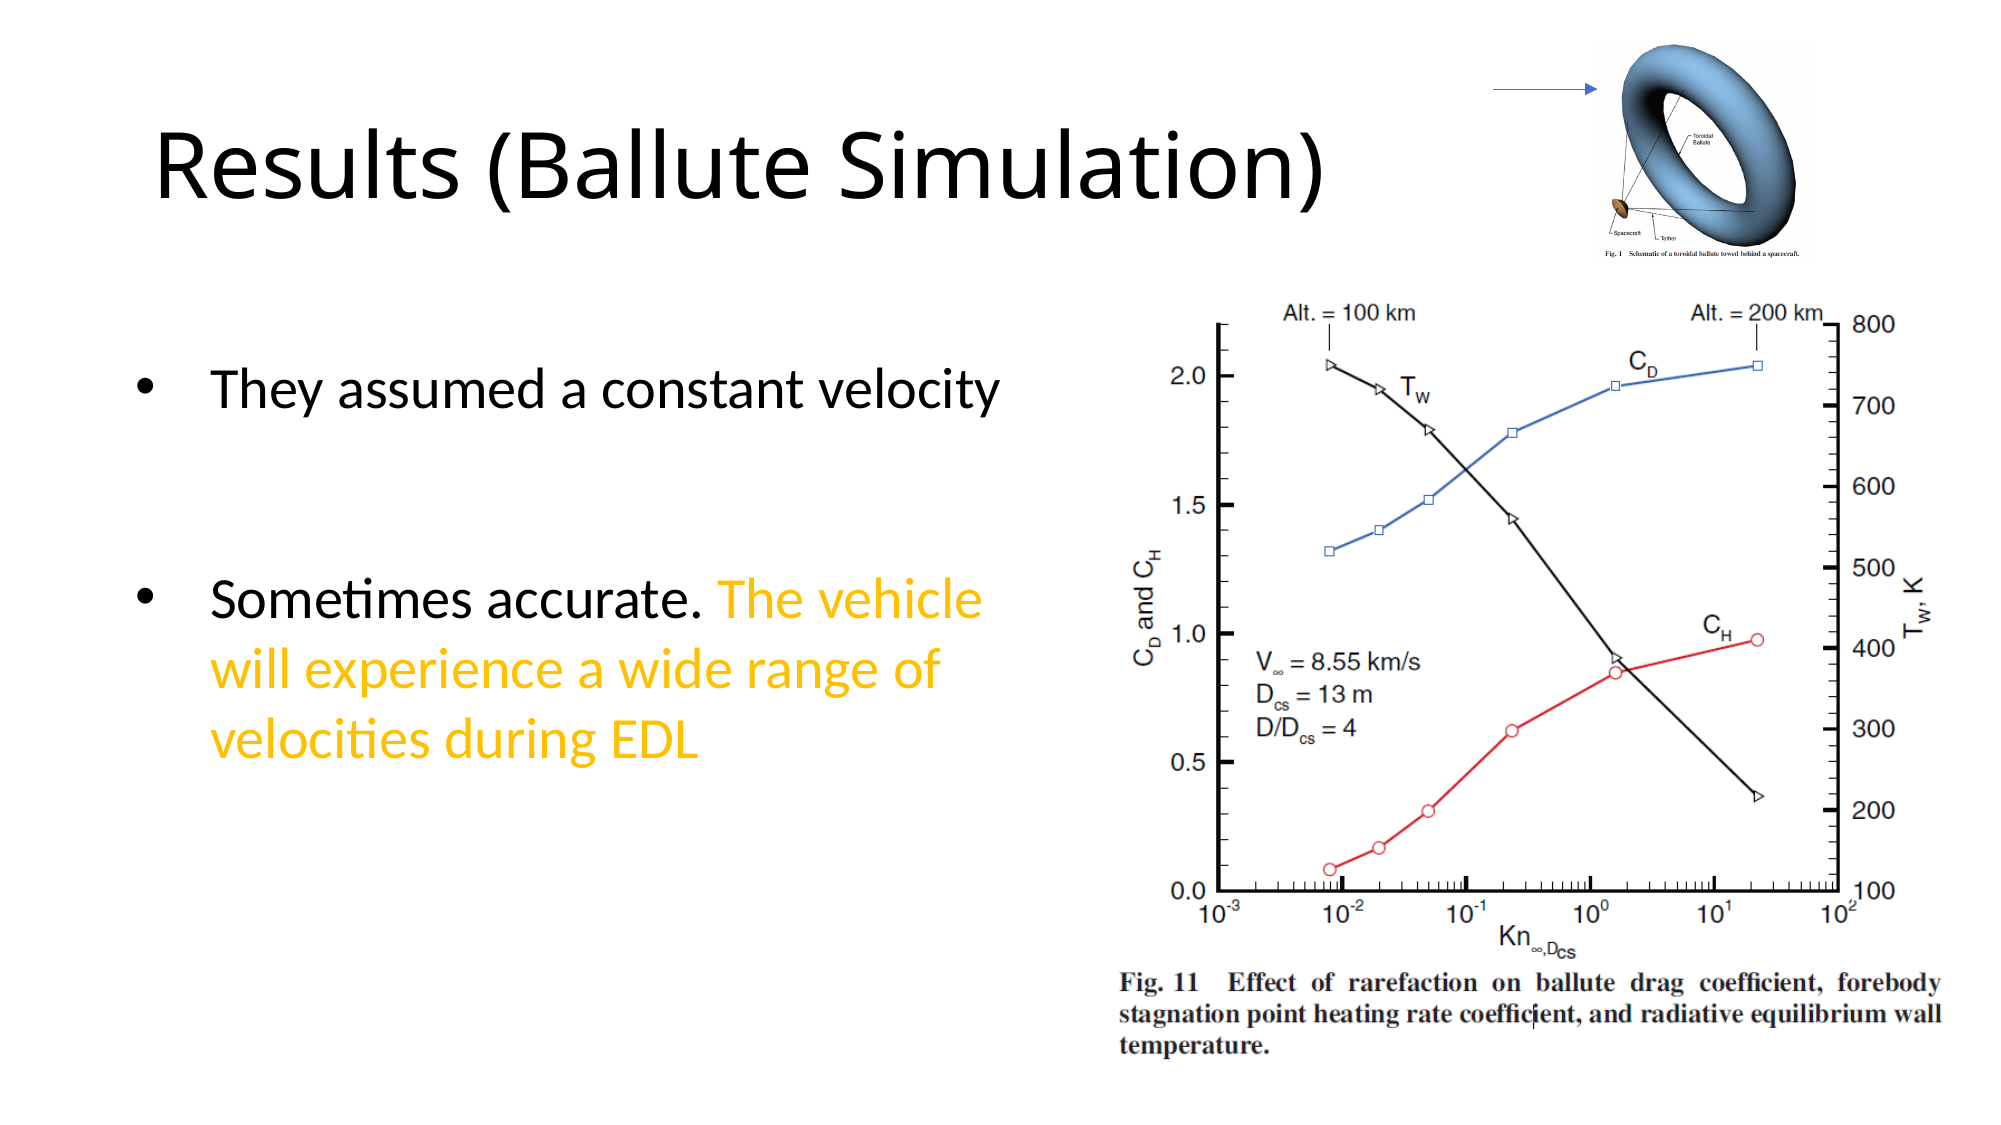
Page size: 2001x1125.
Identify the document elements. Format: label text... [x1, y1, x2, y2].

picture [1108, 277, 1986, 1066]
picture [1597, 42, 1814, 262]
title Results (Ballute Simulation) [137, 59, 1863, 278]
text_box They assumed a constant velocity Sometimes accurate. The vehicle will experience a wide range of velocities during EDL [120, 342, 1078, 778]
